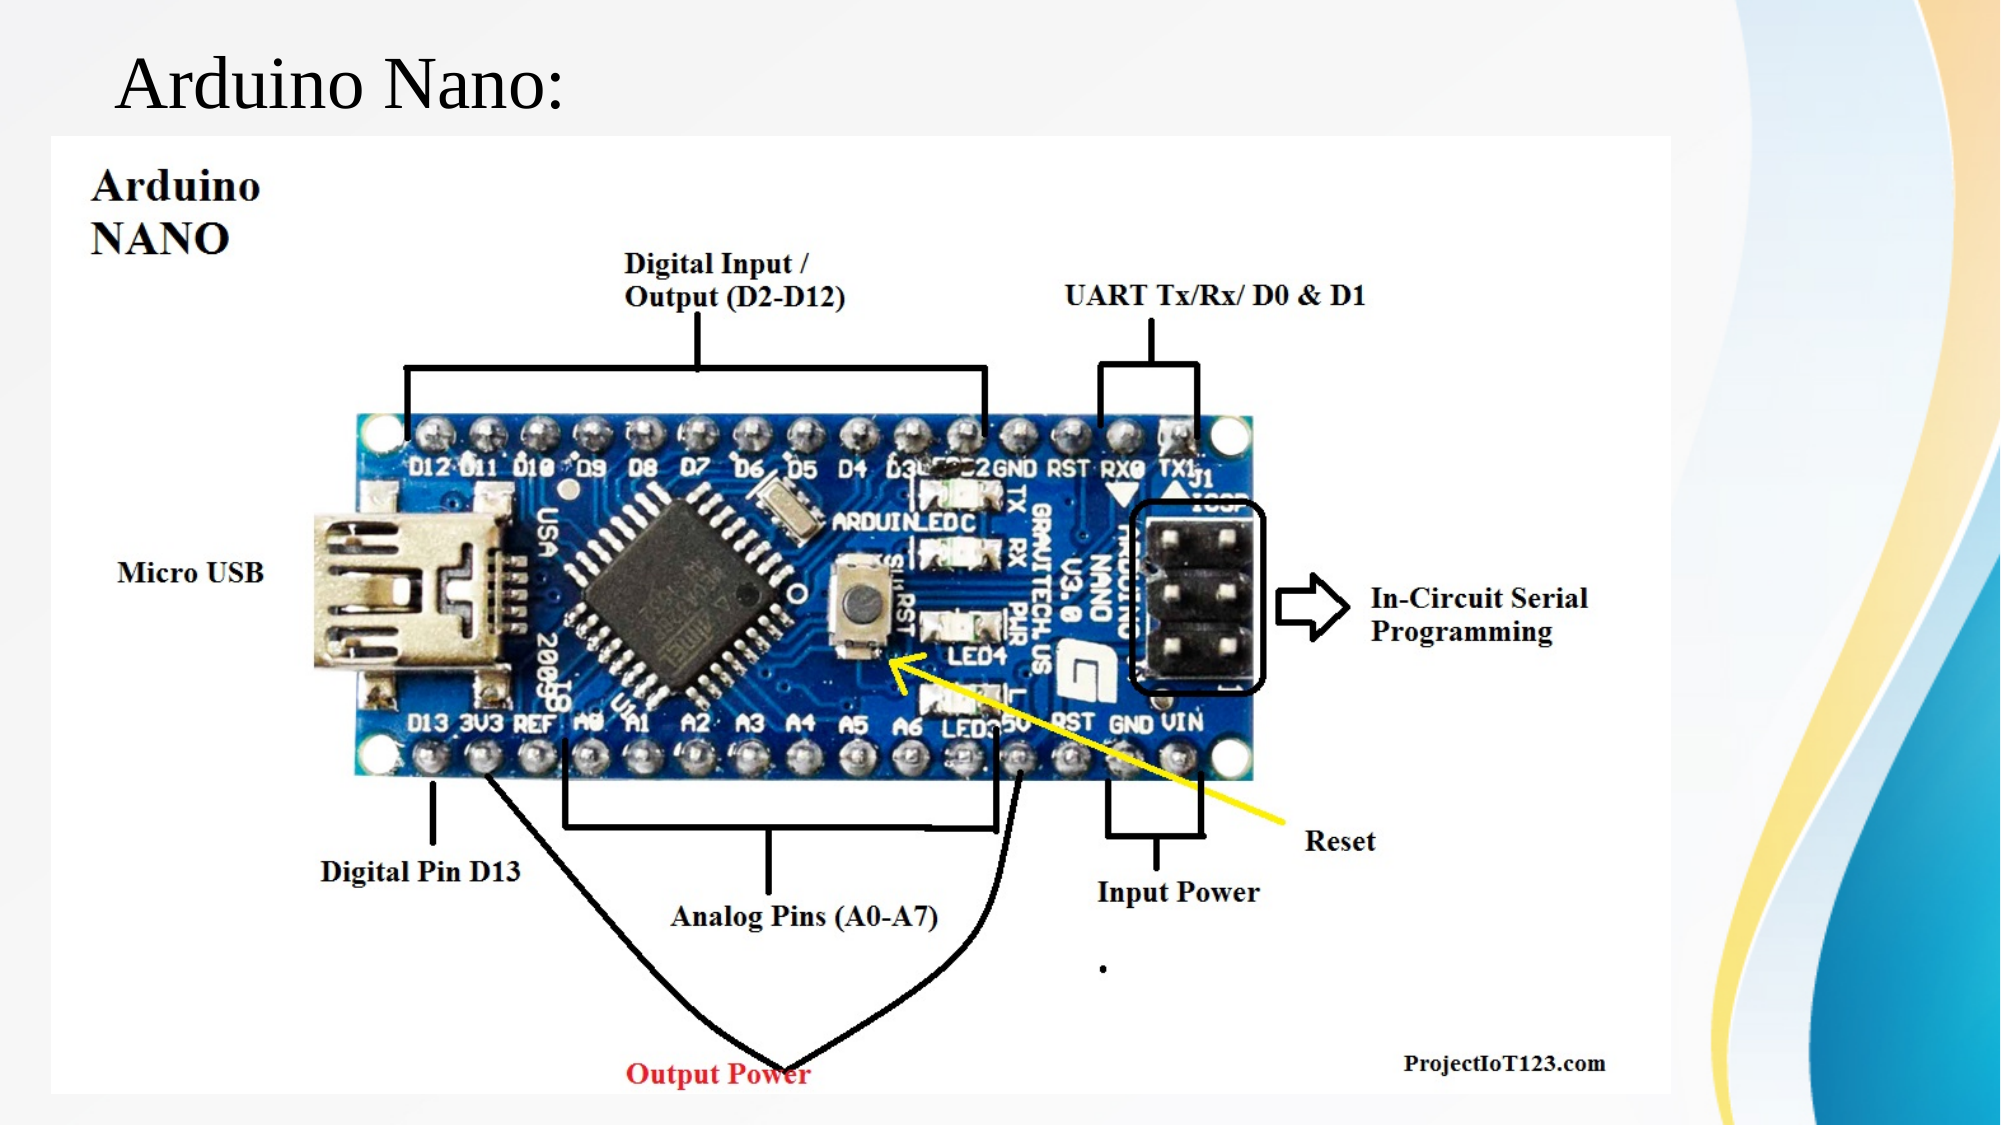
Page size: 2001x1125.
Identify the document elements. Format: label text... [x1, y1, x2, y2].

picture [0, 0, 2001, 1125]
title Arduino Nano: [99, 30, 1901, 127]
